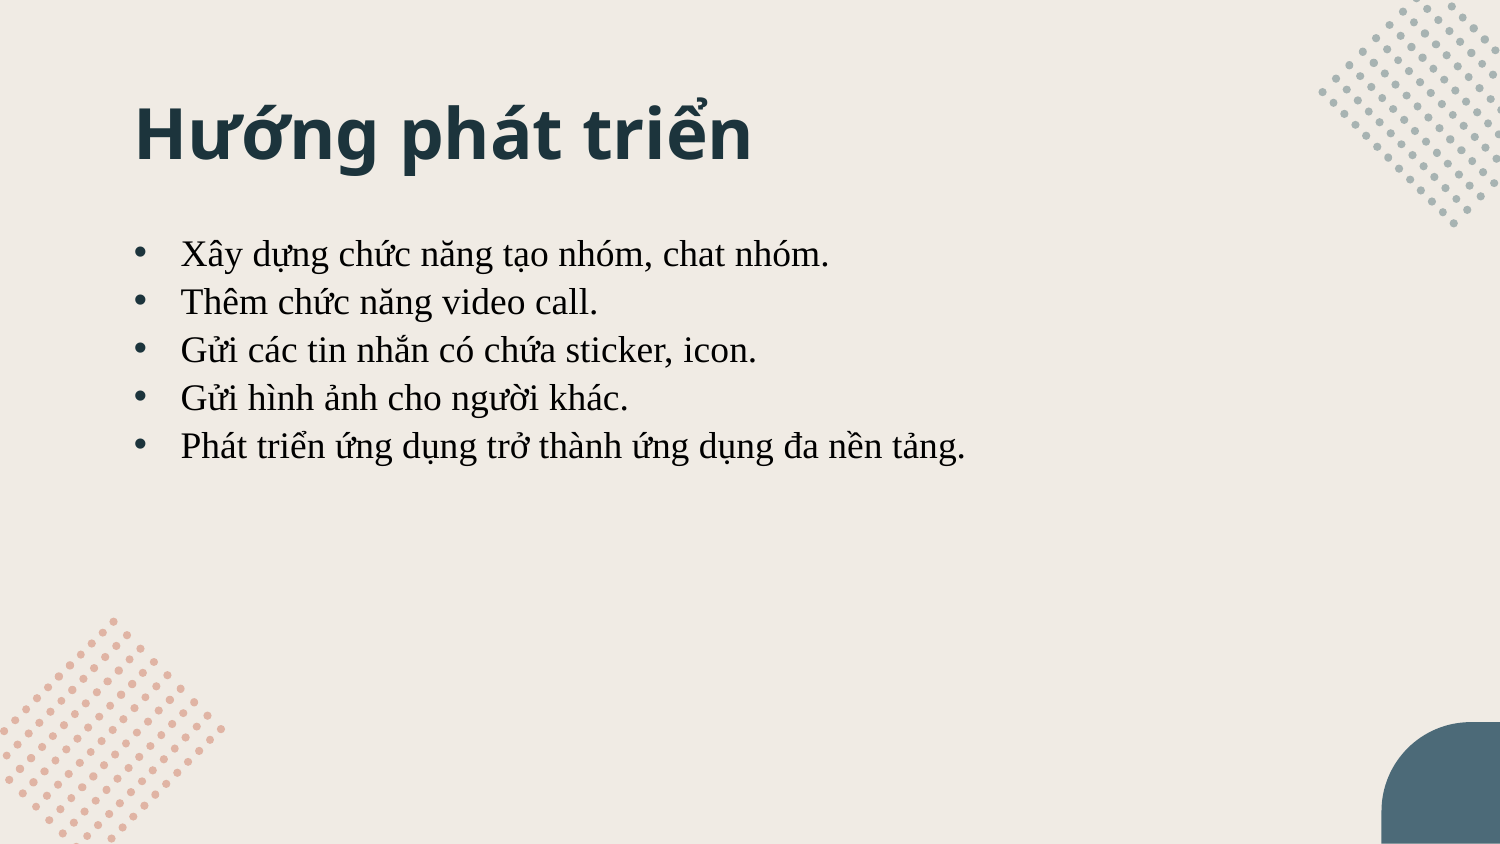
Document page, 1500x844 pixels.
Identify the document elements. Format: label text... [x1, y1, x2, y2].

title Hướng phát triển [118, 90, 1312, 196]
list Xây dựng chức năng tạo nhóm, chat nhóm. Thêm chức năng video call. Gửi các tin nhắn có chứa sticker, icon. Gửi hình ảnh cho người khác. Phát triển ứng dụng trở thành ứng dụng đa nền tảng. [118, 218, 1389, 702]
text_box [1317, 0, 1500, 229]
